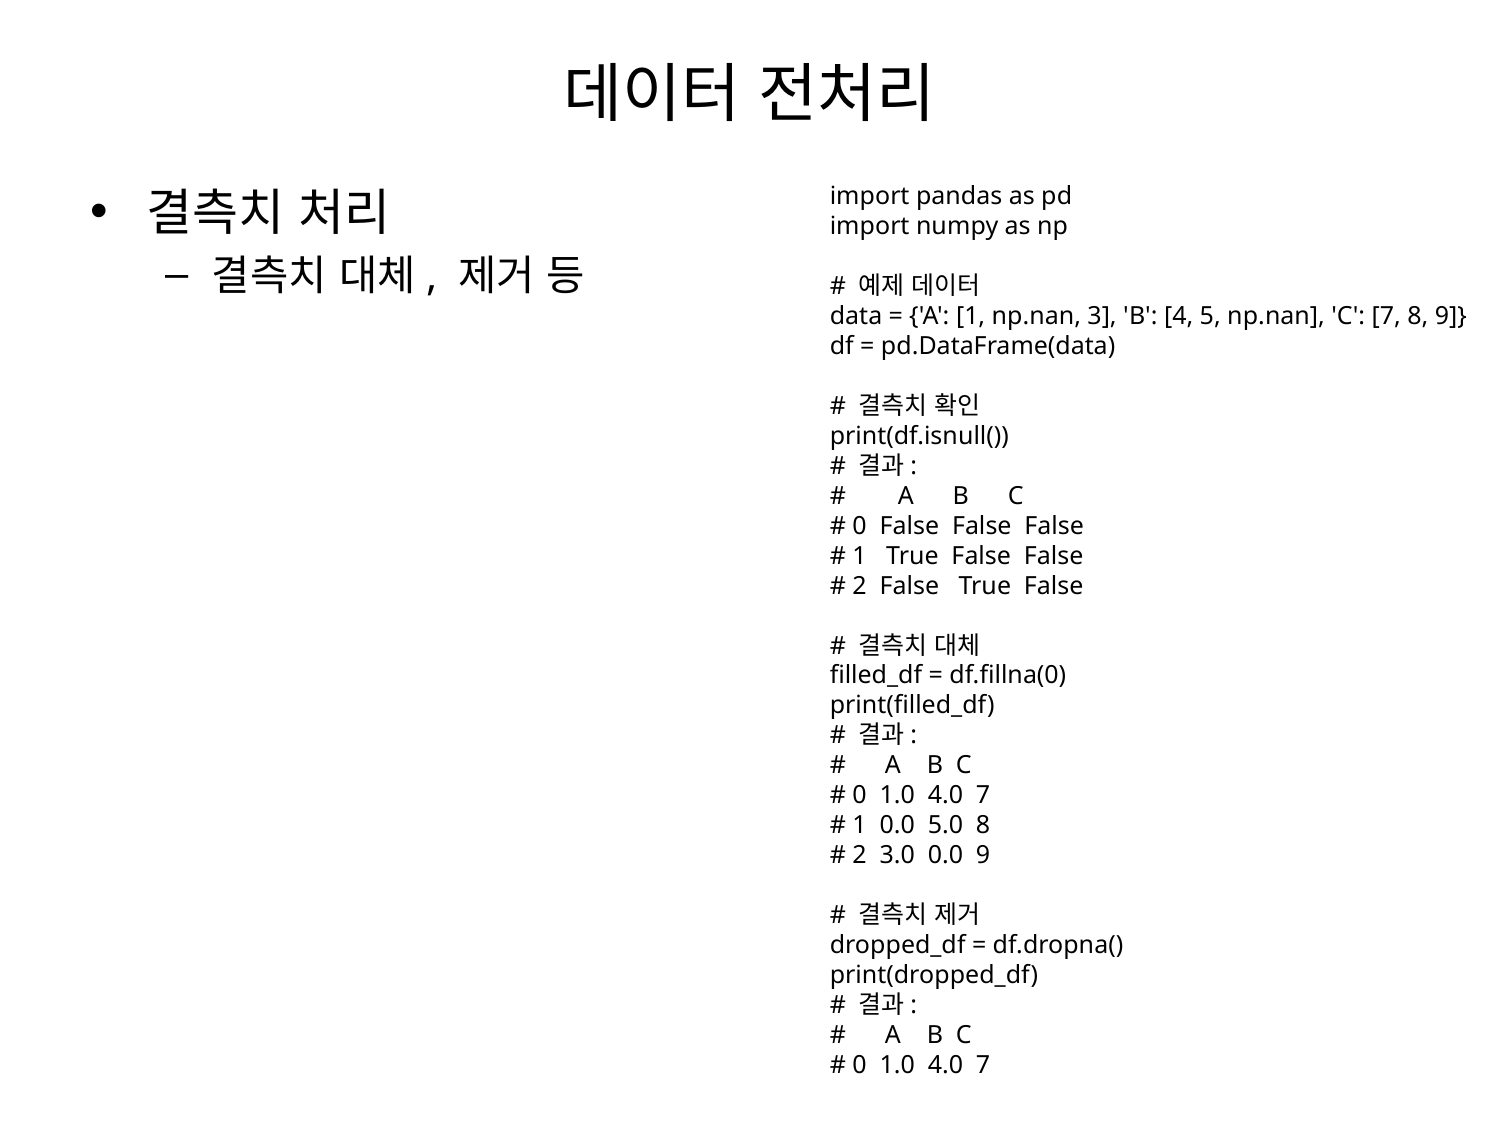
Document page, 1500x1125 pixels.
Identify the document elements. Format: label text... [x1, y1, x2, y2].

title 데이터 전처리 [75, 45, 1425, 138]
text_box import pandas as pd import numpy as np # 예제 데이터 data = {'A': [1, np.nan, 3], 'B': [4, 5, np.nan], 'C': [7, 8, 9]} df = pd.DataFrame(data) # 결측치 확인 print(df.isnull()) # 결과: # A B C # 0 False False False # 1 True False False # 2 False True False # 결측치 대체 filled_df = df.fillna(0) print(filled_df) # 결과: # A B C # 0 1.0 4.0 7 # 1 0.0 5.0 8 # 2 3.0 0.0 9 # 결측치 제거 dropped_df = df.dropna() print(dropped_df) # 결과: # A B C # 0 1.0 4.0 7 [815, 172, 1495, 1086]
list 결측치 처리 결측치 대체, 제거 등 [75, 172, 815, 1005]
